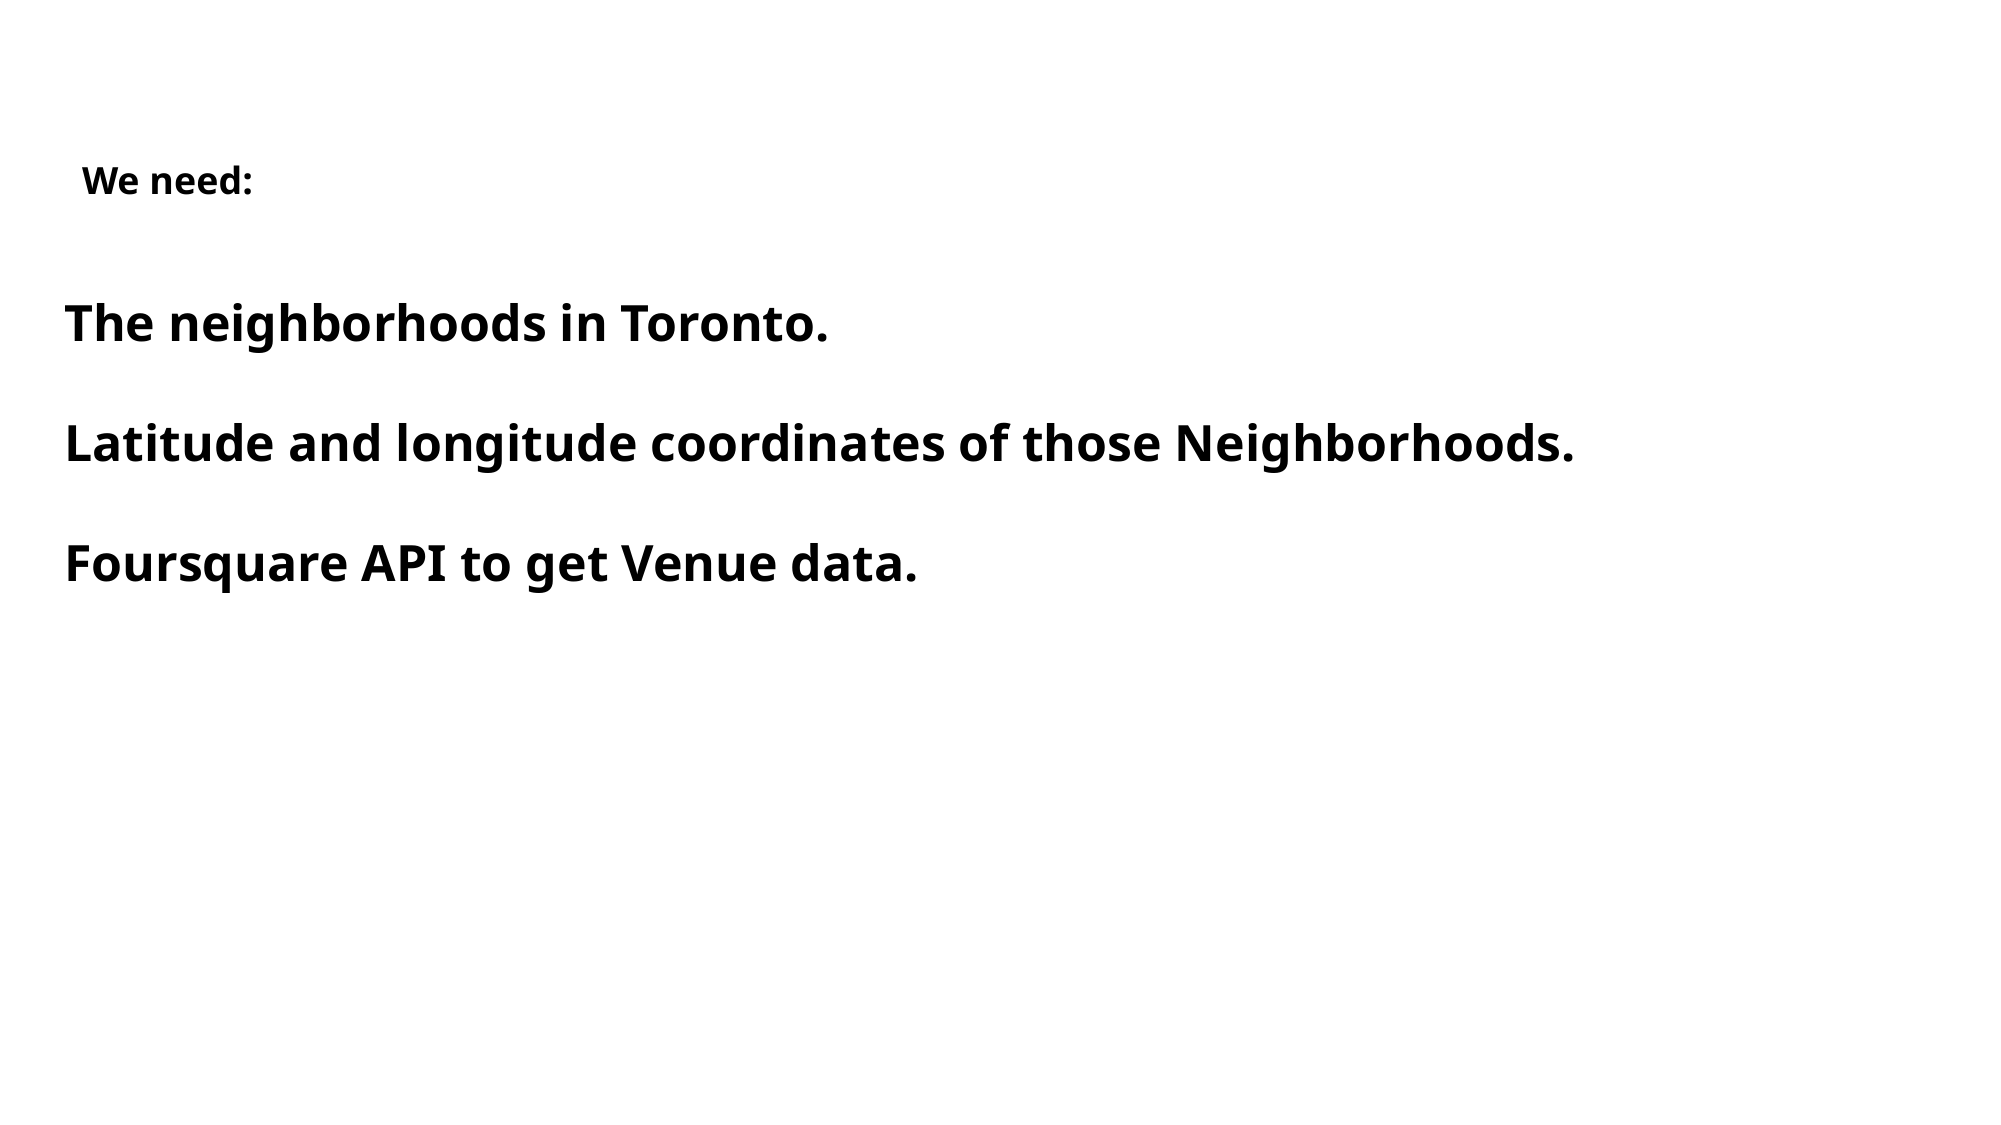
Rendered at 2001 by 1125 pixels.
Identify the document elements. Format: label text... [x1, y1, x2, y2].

text_box The neighborhoods in Toronto. Latitude and longitude coordinates of those Neighborhoods. Foursquare API to get Venue data. [49, 283, 1928, 679]
text_box We need: [67, 149, 359, 210]
